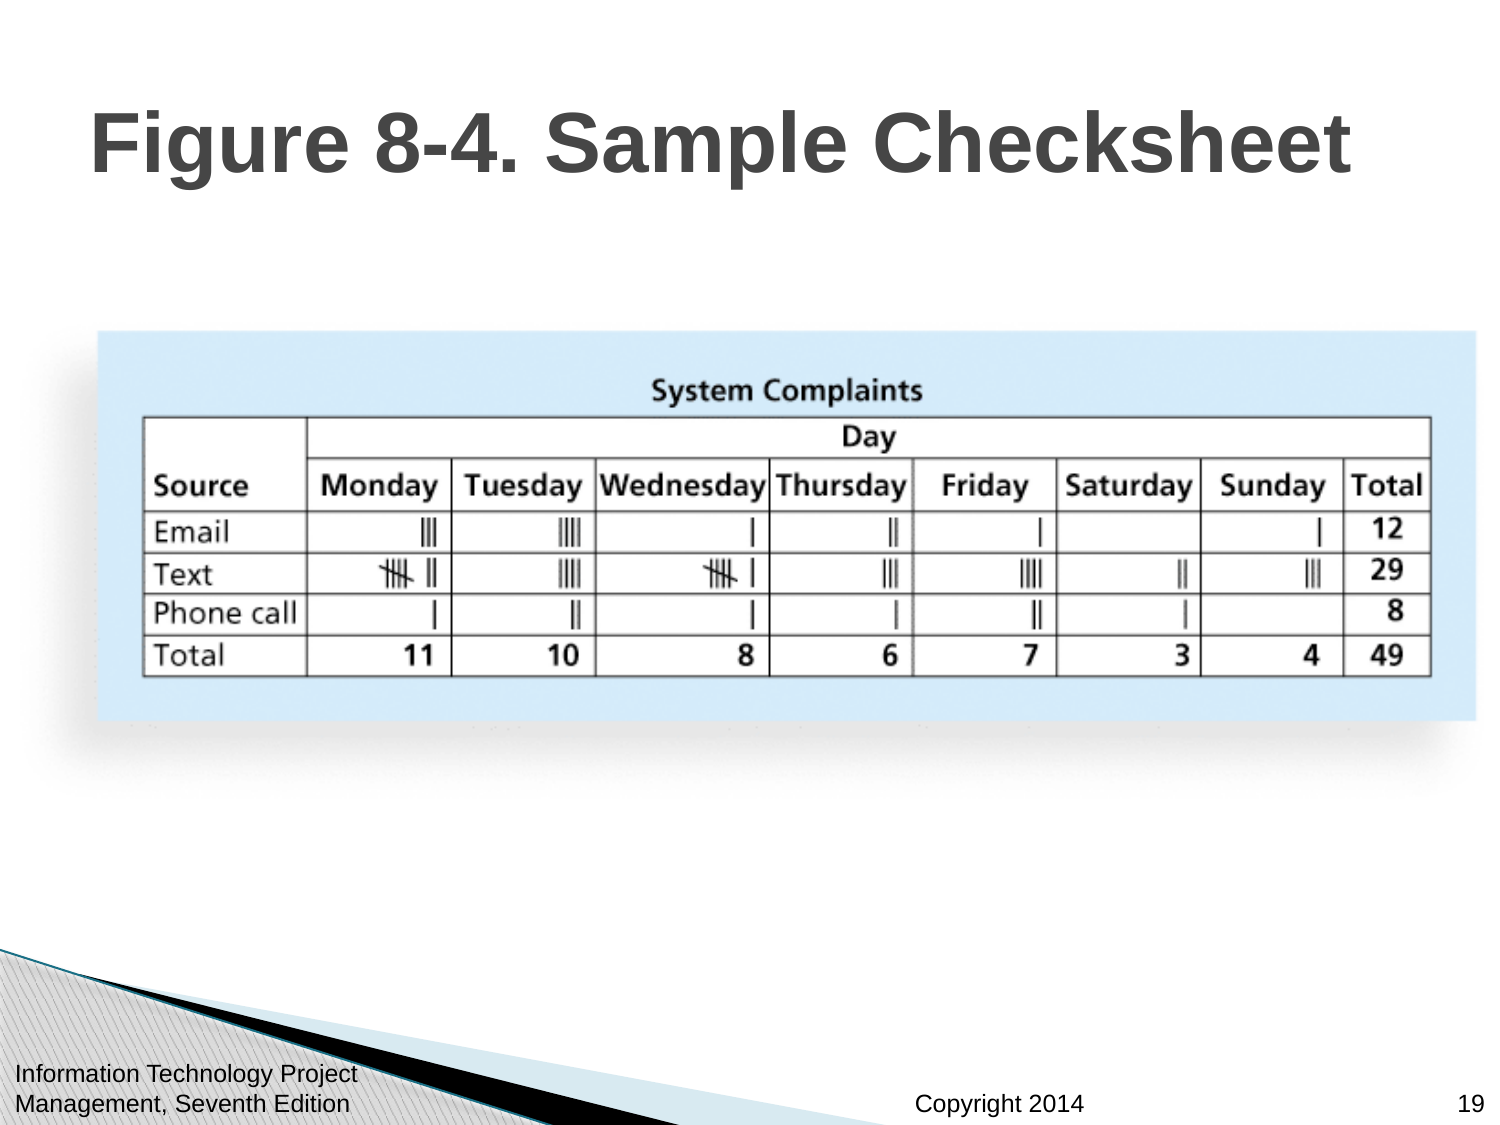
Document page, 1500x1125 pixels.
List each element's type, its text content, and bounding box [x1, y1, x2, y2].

footer Information Technology Project Management, Seventh Edition [0, 1065, 425, 1125]
picture [6, 309, 1500, 813]
title Figure 8-4. Sample Checksheet [75, 45, 1425, 233]
slide_number 19 [1408, 1065, 1500, 1125]
